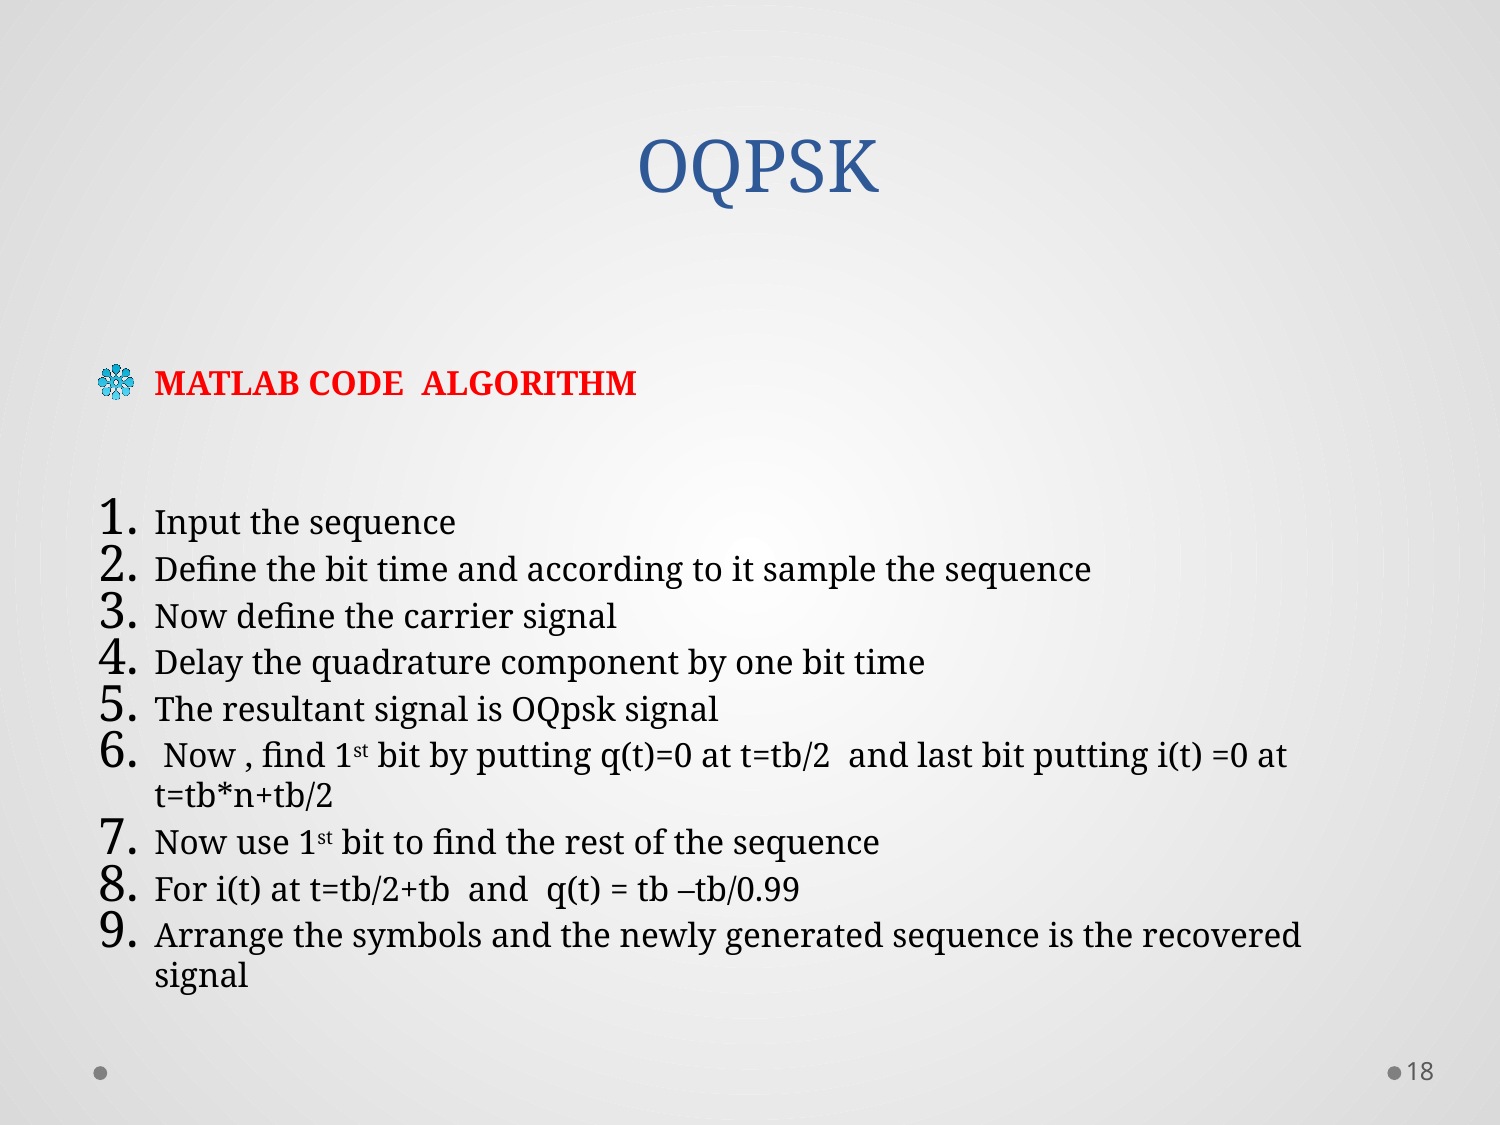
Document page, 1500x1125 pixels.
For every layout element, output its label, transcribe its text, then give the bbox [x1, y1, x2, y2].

text_box MATLAB CODE ALGORITHM Input the sequence Define the bit time and according to it sample the sequence Now define the carrier signal Delay the quadrature component by one bit time The resultant signal is OQpsk signal Now , find 1st bit by putting q(t)=0 at t=tb/2 and last bit putting i(t) =0 at t=tb*n+tb/2 Now use 1st bit to find the rest of the sequence For i(t) at t=tb/2+tb and q(t) = tb –tb/0.99 Arrange the symbols and the newly generated sequence is the recovered signal [83, 354, 1350, 991]
slide_number 18 [1401, 1042, 1494, 1103]
picture [98, 364, 134, 400]
title OQPSK [82, 24, 1433, 216]
